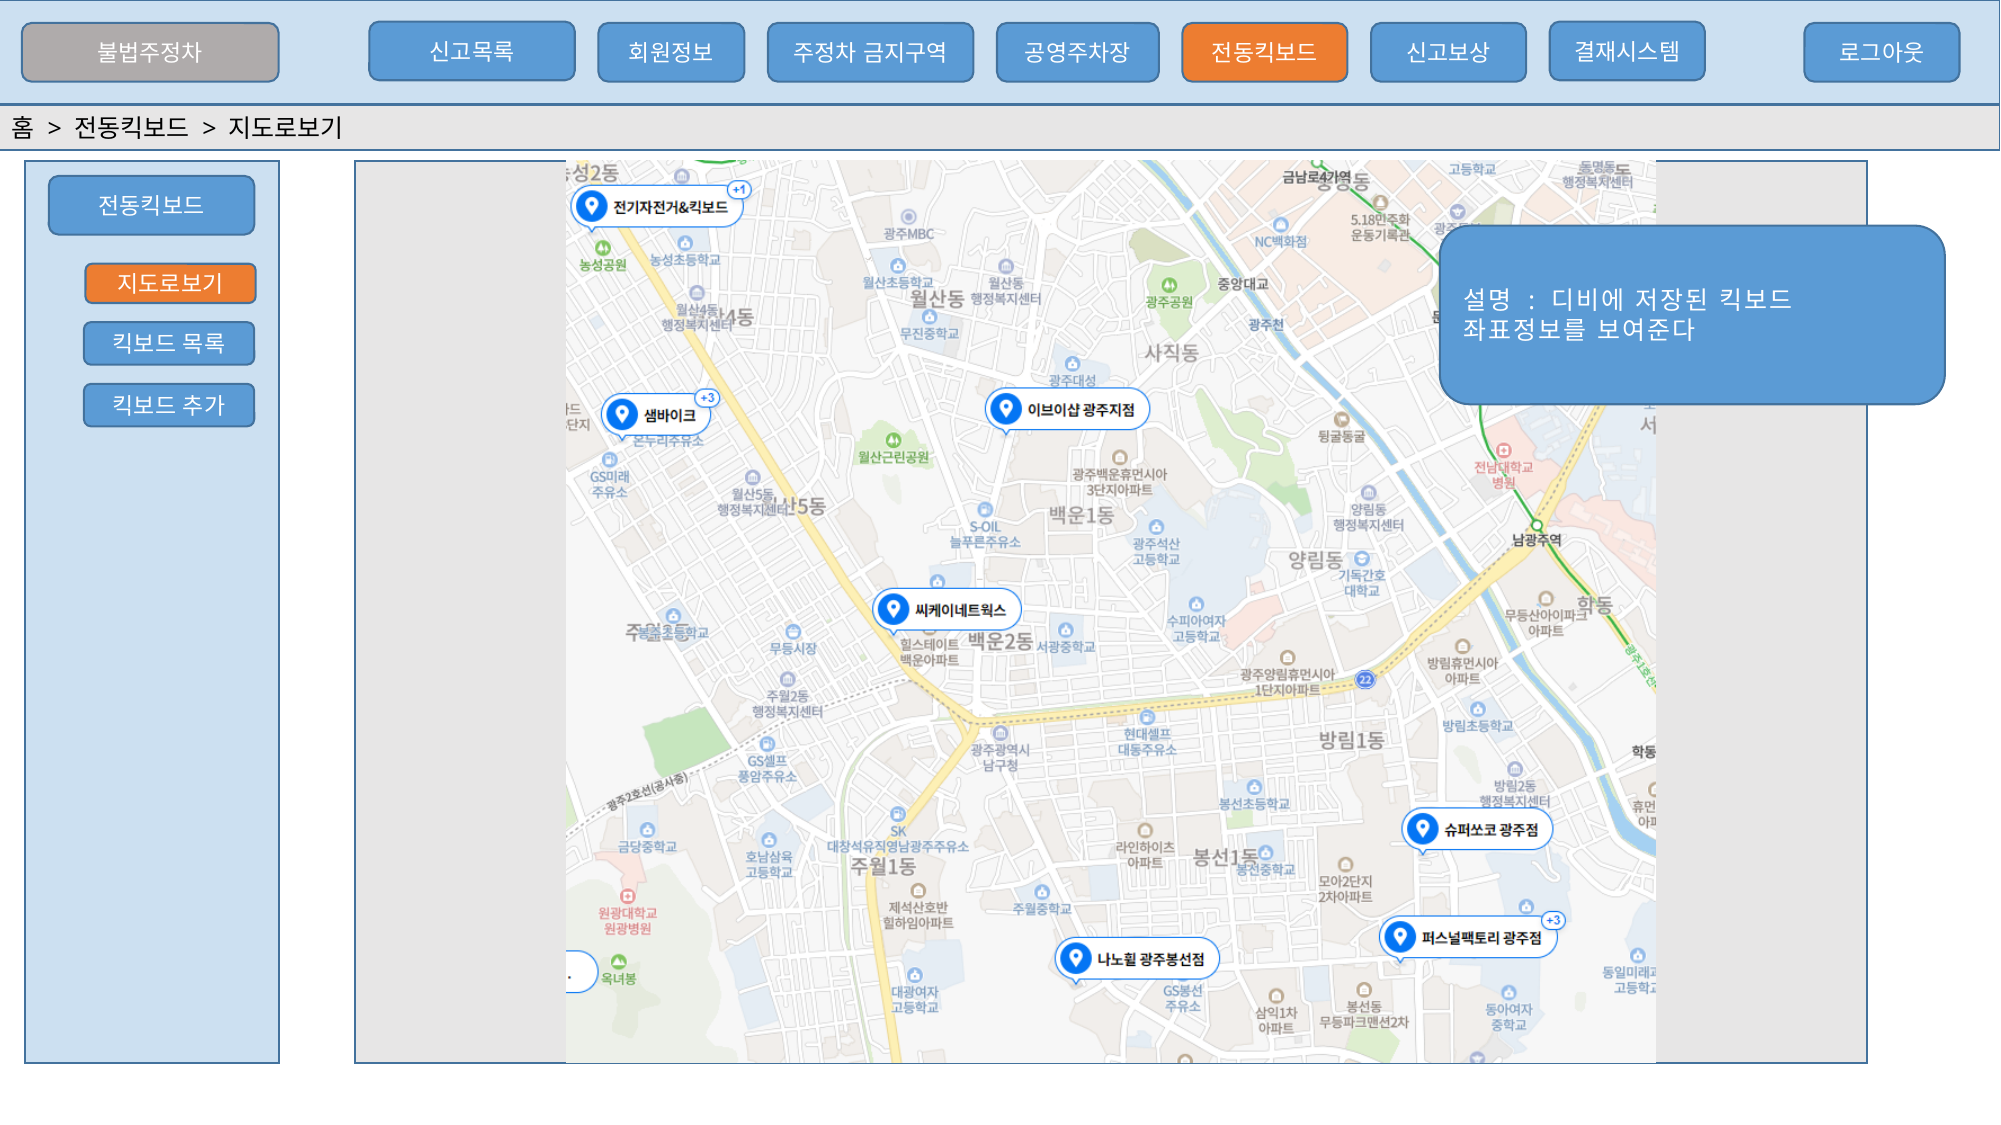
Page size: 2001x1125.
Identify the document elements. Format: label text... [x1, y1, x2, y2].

text_box 공영주차장 [995, 21, 1160, 83]
text_box 설명 : 디비에 저장된 킥보드 좌표정보를 보여준다 [1656, 224, 1946, 406]
text_box 결재시스템 [1548, 20, 1706, 82]
text_box 전동킥보드 [1181, 21, 1349, 83]
text_box 킥보드 추가 [82, 382, 256, 428]
text_box 지도로보기 [84, 262, 257, 305]
text_box 주정차 금지구역 [766, 21, 975, 83]
text_box 홈 > 전동킥보드 > 지도로보기 [0, 104, 2000, 151]
text_box 킥보드 목록 [82, 321, 256, 366]
picture [566, 160, 1656, 1063]
text_box [24, 160, 280, 1064]
text_box 회원정보 [597, 21, 746, 83]
text_box 로그아웃 [1803, 21, 1961, 83]
text_box 전동킥보드 [47, 174, 256, 236]
text_box 신고목록 [368, 20, 576, 82]
text_box [0, 0, 2000, 104]
text_box [354, 160, 1868, 1064]
text_box 신고보상 [1370, 21, 1528, 83]
text_box 불법주정차 [20, 21, 280, 83]
